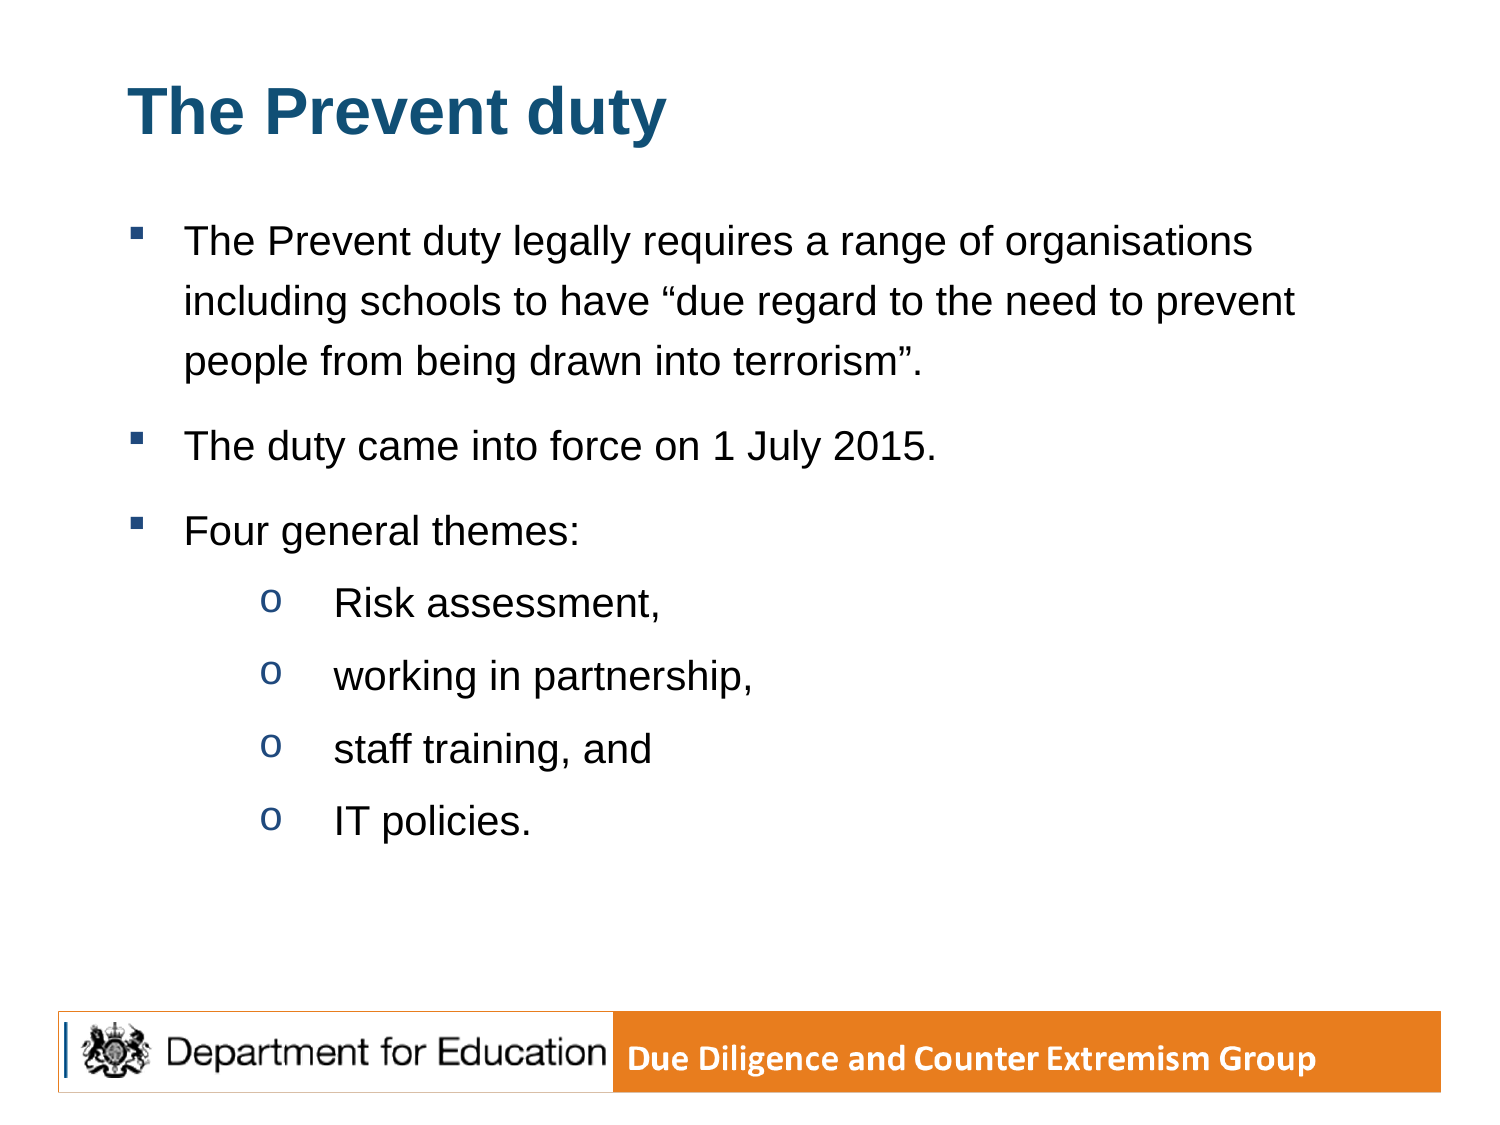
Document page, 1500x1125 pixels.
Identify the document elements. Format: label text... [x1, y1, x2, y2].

list The Prevent duty legally requires a range of organisations including schools to have “due regard to the need to prevent people from being drawn into terrorism”. The duty came into force on 1 July 2015. Four general themes: Risk assessment, working in partnership, staff training, and IT policies. [112, 196, 1388, 965]
title The Prevent duty [112, 54, 1388, 161]
picture [53, 1011, 1441, 1102]
